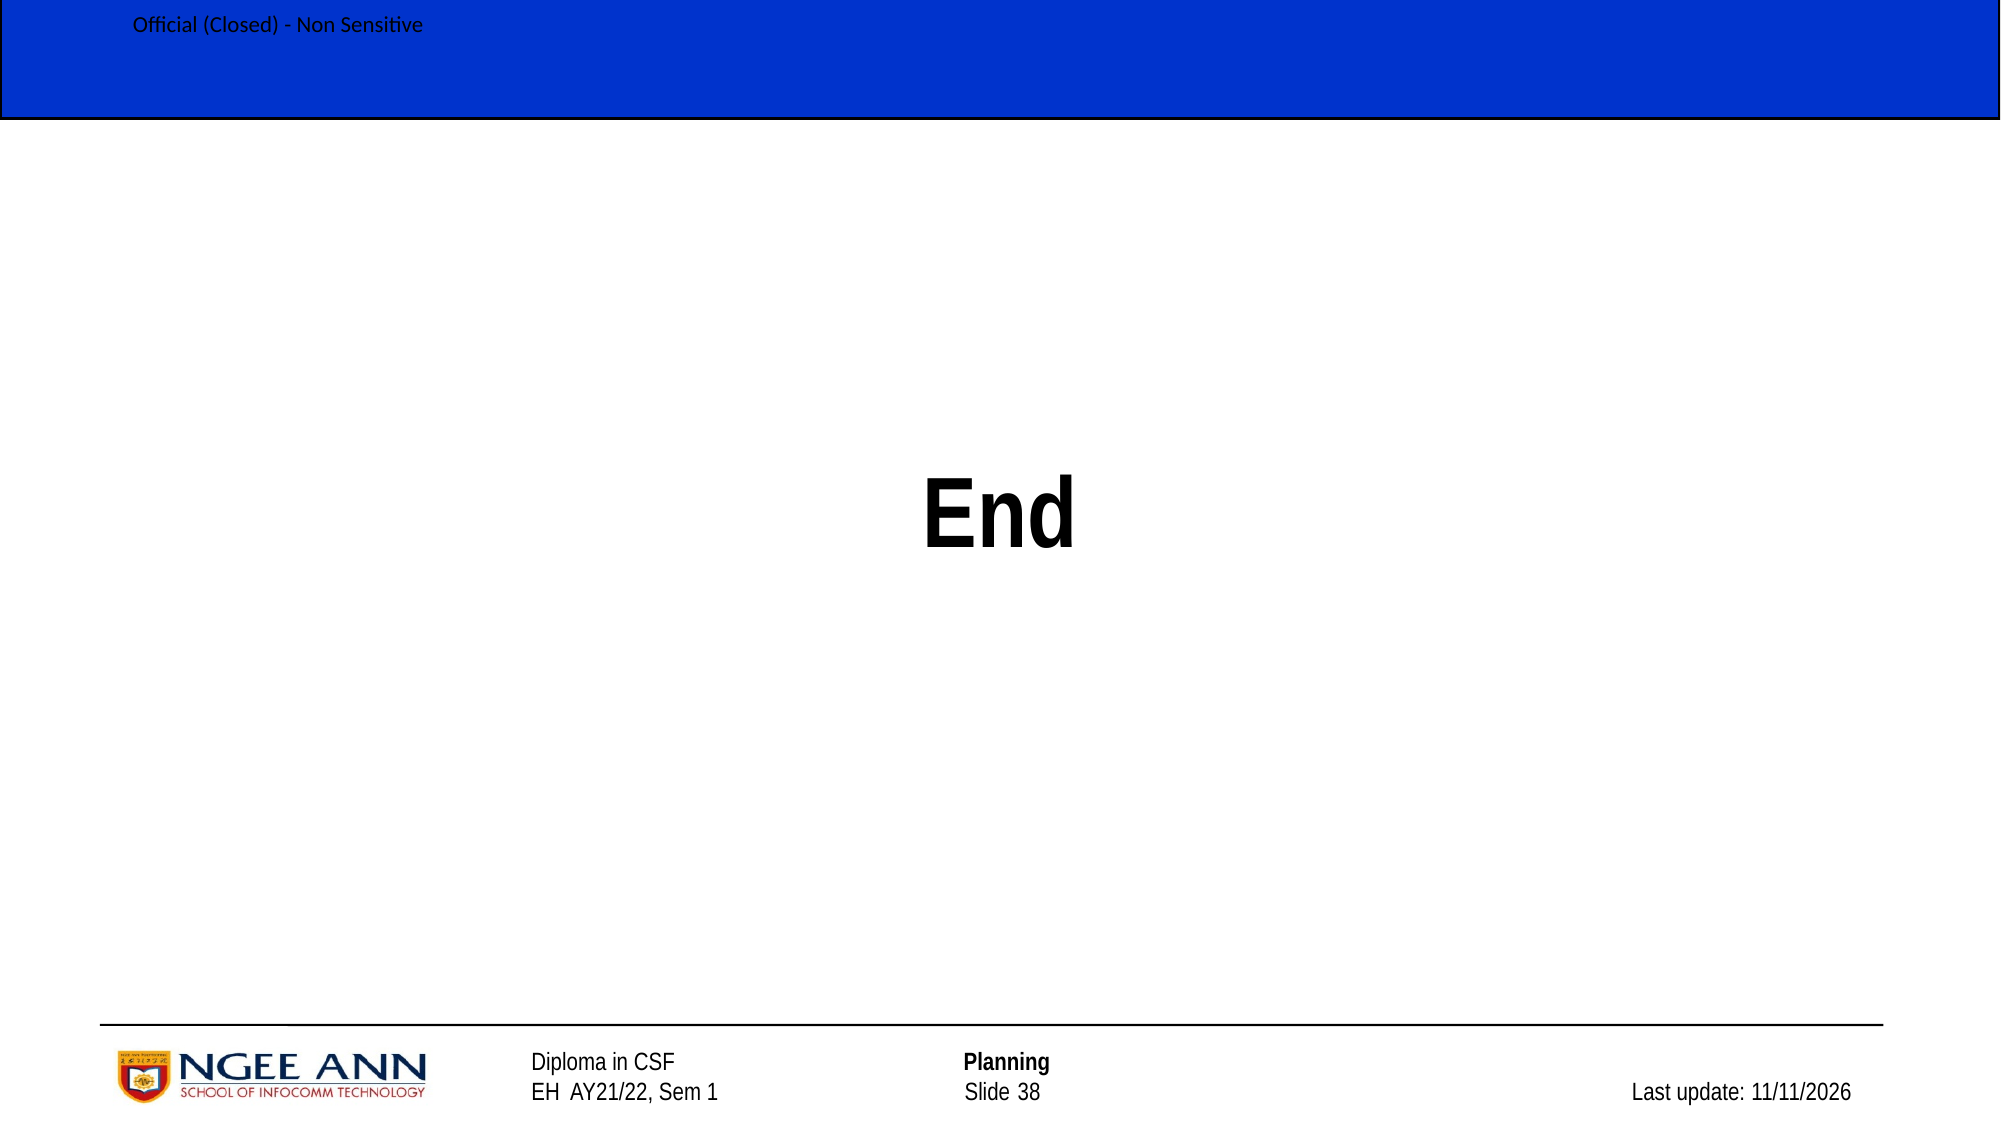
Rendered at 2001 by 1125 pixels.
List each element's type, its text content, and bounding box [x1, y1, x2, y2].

picture [83, 1028, 459, 1125]
list End [362, 324, 1638, 575]
